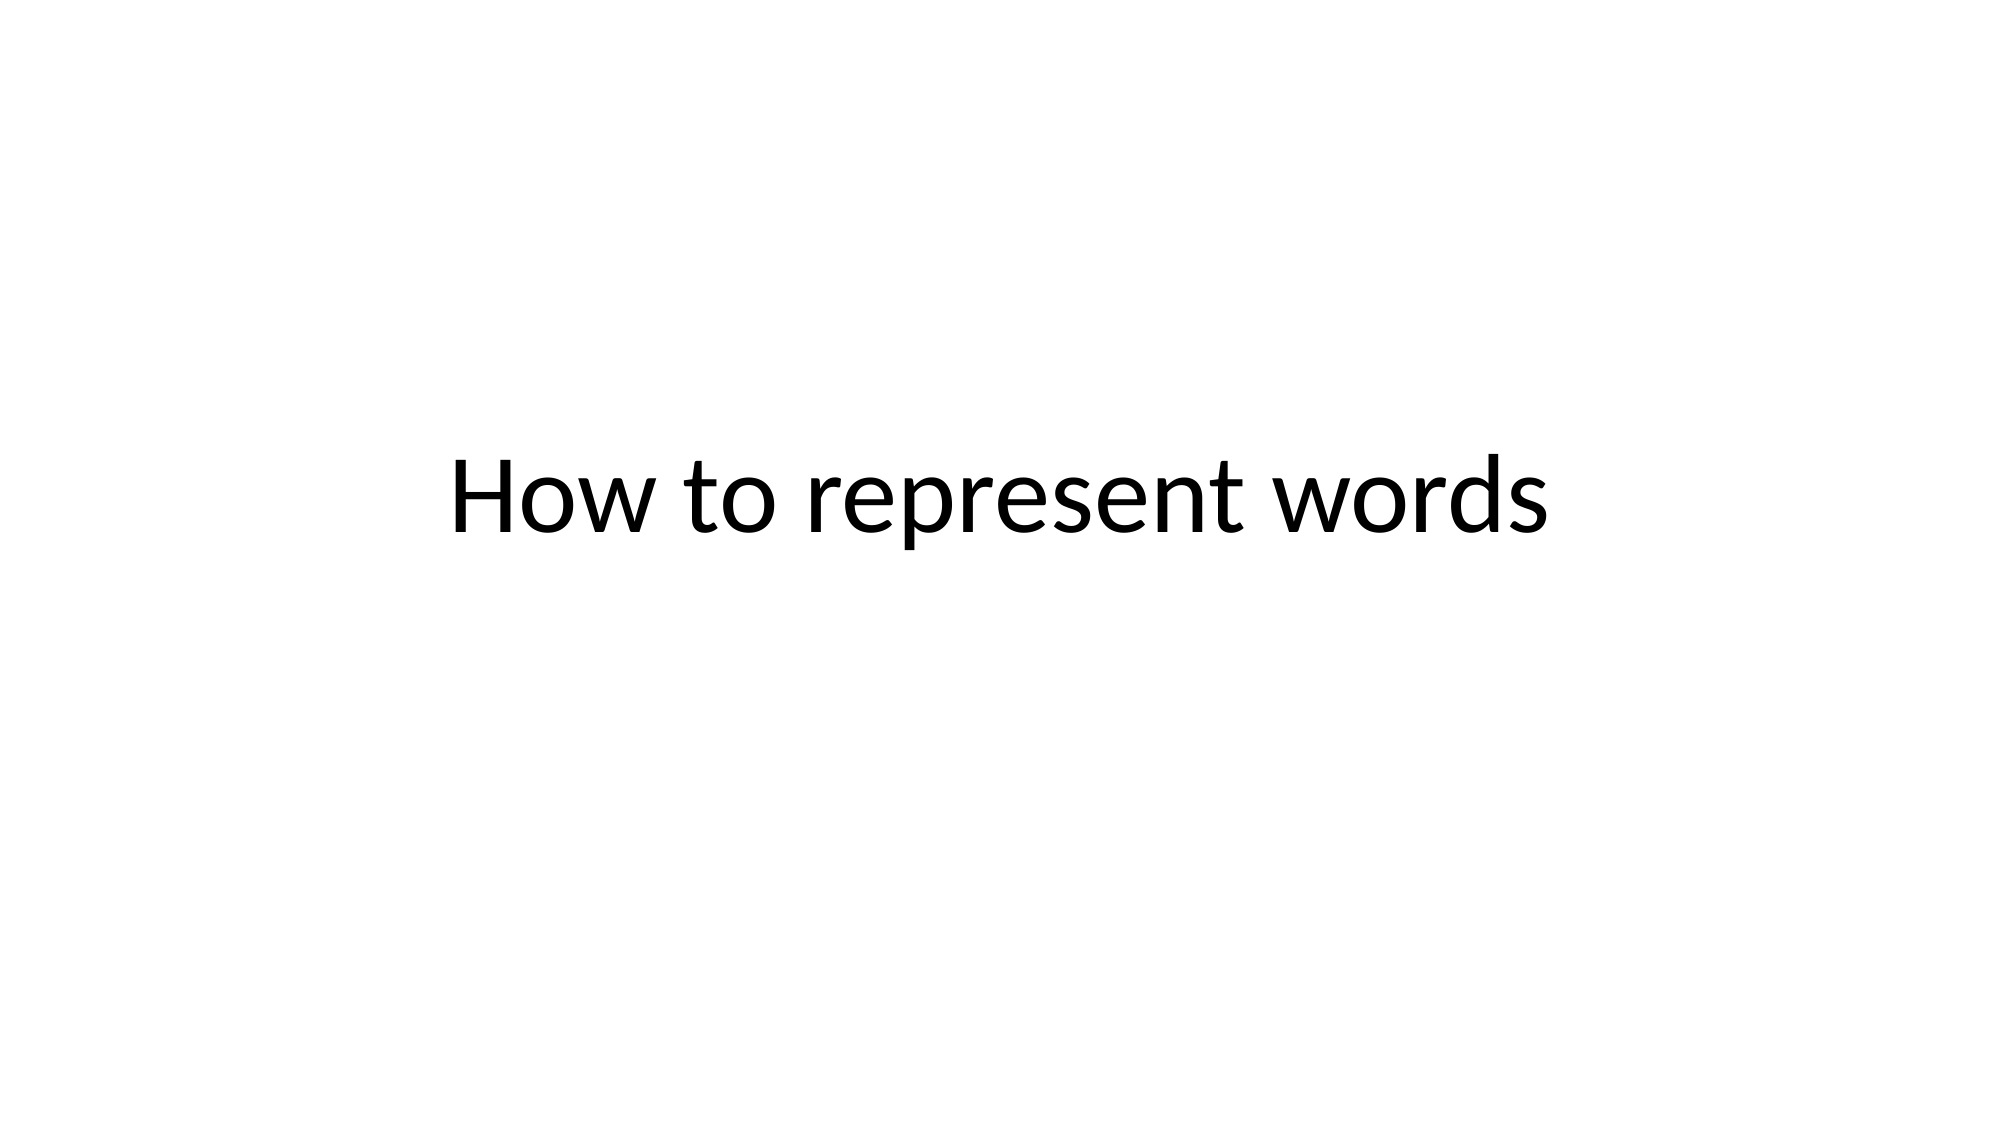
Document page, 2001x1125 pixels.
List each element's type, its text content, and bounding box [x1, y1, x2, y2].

title How to represent words [249, 170, 1750, 563]
